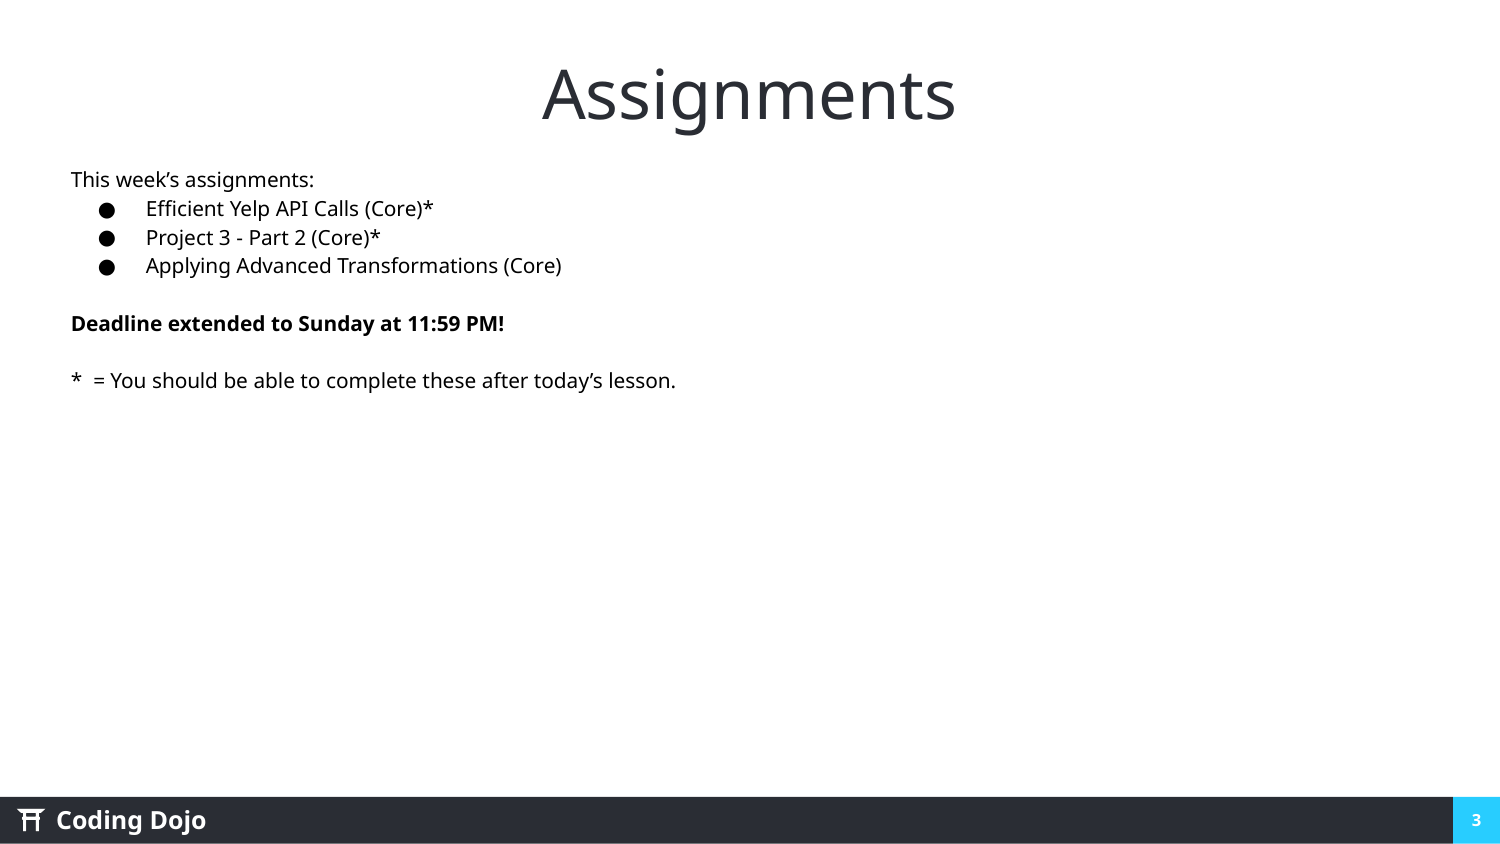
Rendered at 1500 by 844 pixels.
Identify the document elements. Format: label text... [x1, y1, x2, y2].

list This week’s assignments: Efficient Yelp API Calls (Core)* Project 3 - Part 2 (Core)* Applying Advanced Transformations (Core) Deadline extended to Sunday at 11:59 PM! * = You should be able to complete these after today’s lesson. [55, 148, 1445, 771]
picture [15, 804, 47, 836]
title Assignments [103, 21, 1397, 148]
